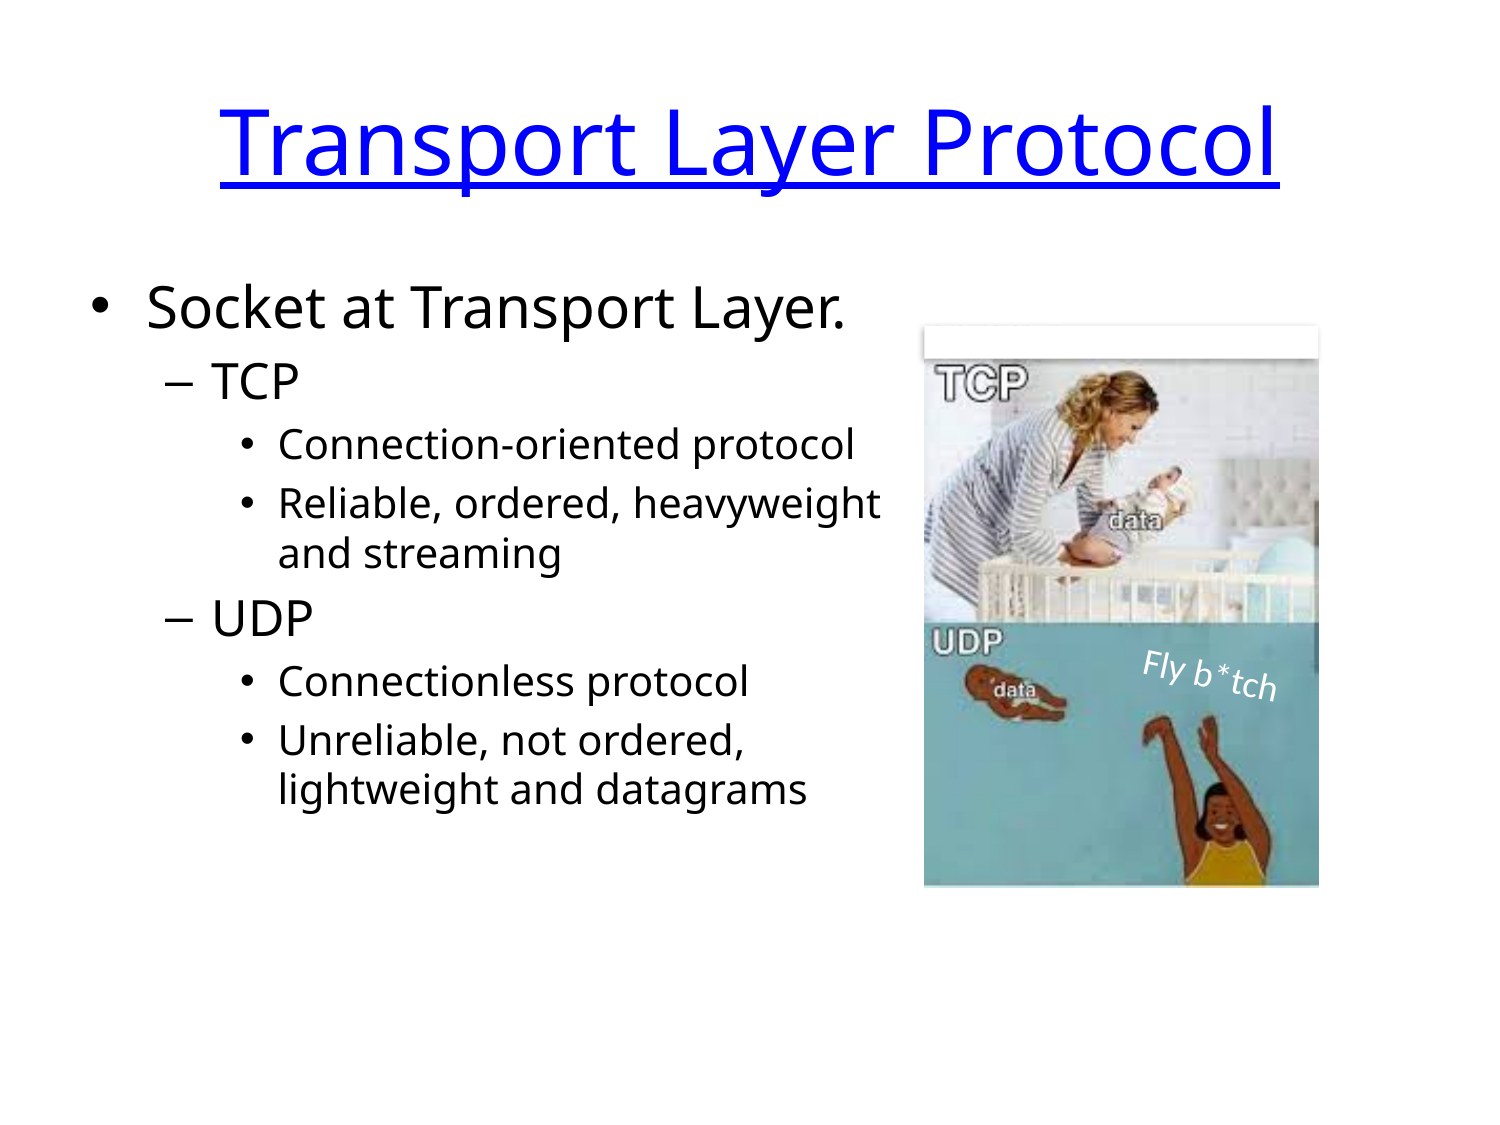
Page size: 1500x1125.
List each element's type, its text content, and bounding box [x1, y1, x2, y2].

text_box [924, 325, 1319, 888]
title Transport Layer Protocol [75, 45, 1425, 233]
list Socket at Transport Layer. TCP Connection-oriented protocol Reliable, ordered, heavyweight and streaming UDP Connectionless protocol Unreliable, not ordered, lightweight and datagrams [75, 262, 908, 1005]
